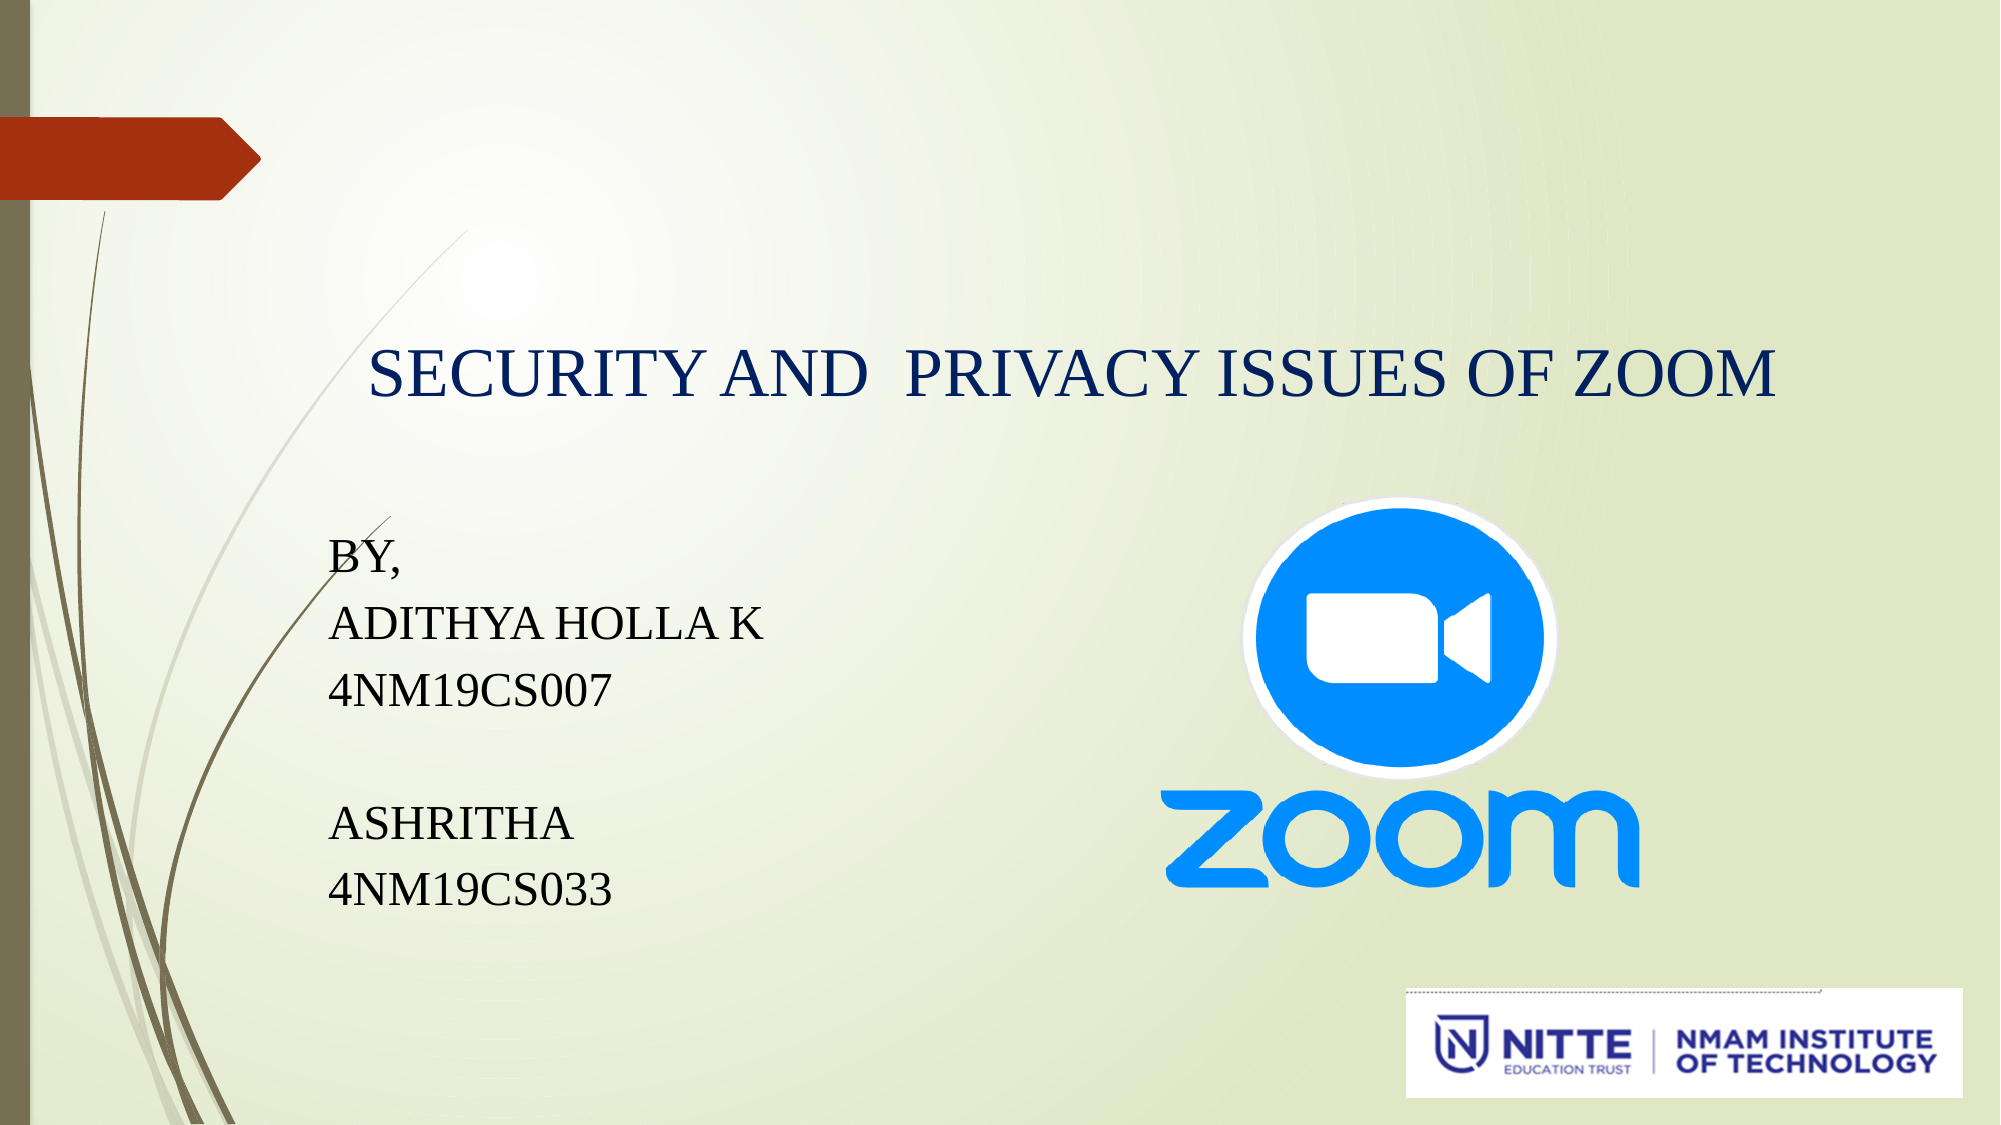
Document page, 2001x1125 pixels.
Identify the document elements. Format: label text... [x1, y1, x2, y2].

picture [1000, 485, 1813, 895]
list SECURITY AND PRIVACY ISSUES OF ZOOM BY, ADITHYA HOLLA K 4NM19CS007 ASHRITHA 4NM19CS033 [313, 196, 1834, 963]
picture [1406, 988, 1963, 1098]
